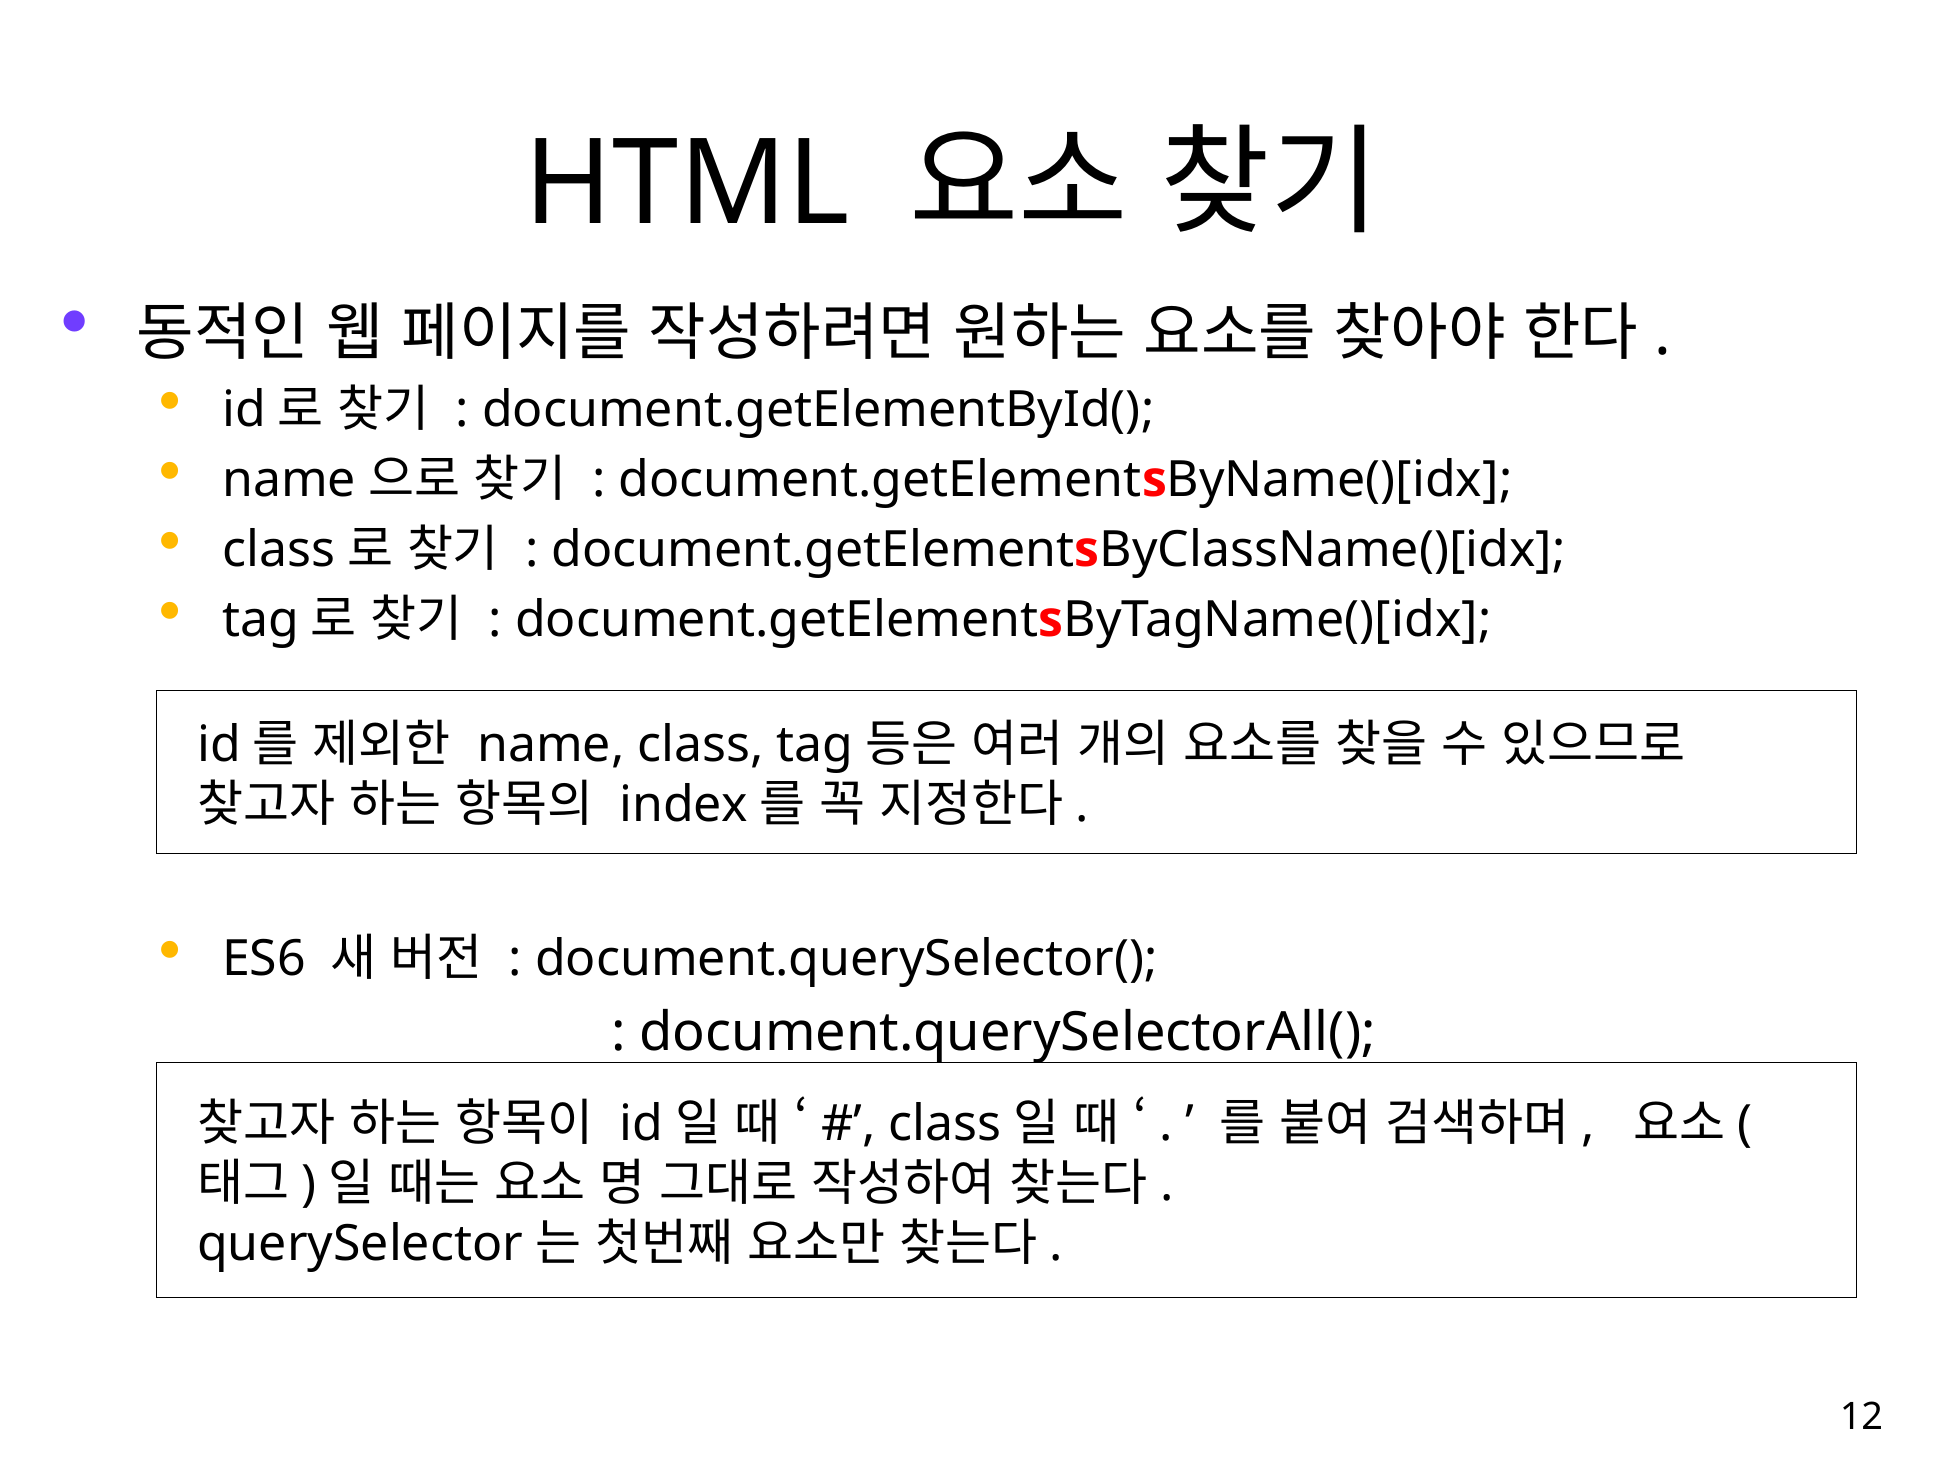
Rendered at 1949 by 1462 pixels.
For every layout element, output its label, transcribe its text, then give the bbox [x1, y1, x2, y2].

text_box id를 제외한 name, class, tag등은 여러 개의 요소를 찾을 수 있으므로 찾고자 하는 항목의 index를 꼭 지정한다. [156, 690, 1857, 854]
list 동적인 웹 페이지를 작성하려면 원하는 요소를 찾아야 한다. id로 찾기 : document.getElementById(); name으로 찾기 : document.getElementsByName()[idx]; class로 찾기 : document.getElementsByClassName()[idx]; tag로 찾기 : document.getElementsByTagName()[idx]; ES6 새 버전 : document.querySelector(); : document.querySelectorAll(); [48, 284, 1897, 1343]
slide_number 12 [1496, 1372, 1899, 1462]
text_box 찾고자 하는 항목이 id일 때 ‘#’, class일 때 ‘. ’ 를 붙여 검색하며, 요소(태그)일 때는 요소 명 그대로 작성하여 찾는다. querySelector는 첫번째 요소만 찾는다. [156, 1062, 1857, 1298]
title HTML 요소 찾기 [156, 92, 1749, 255]
